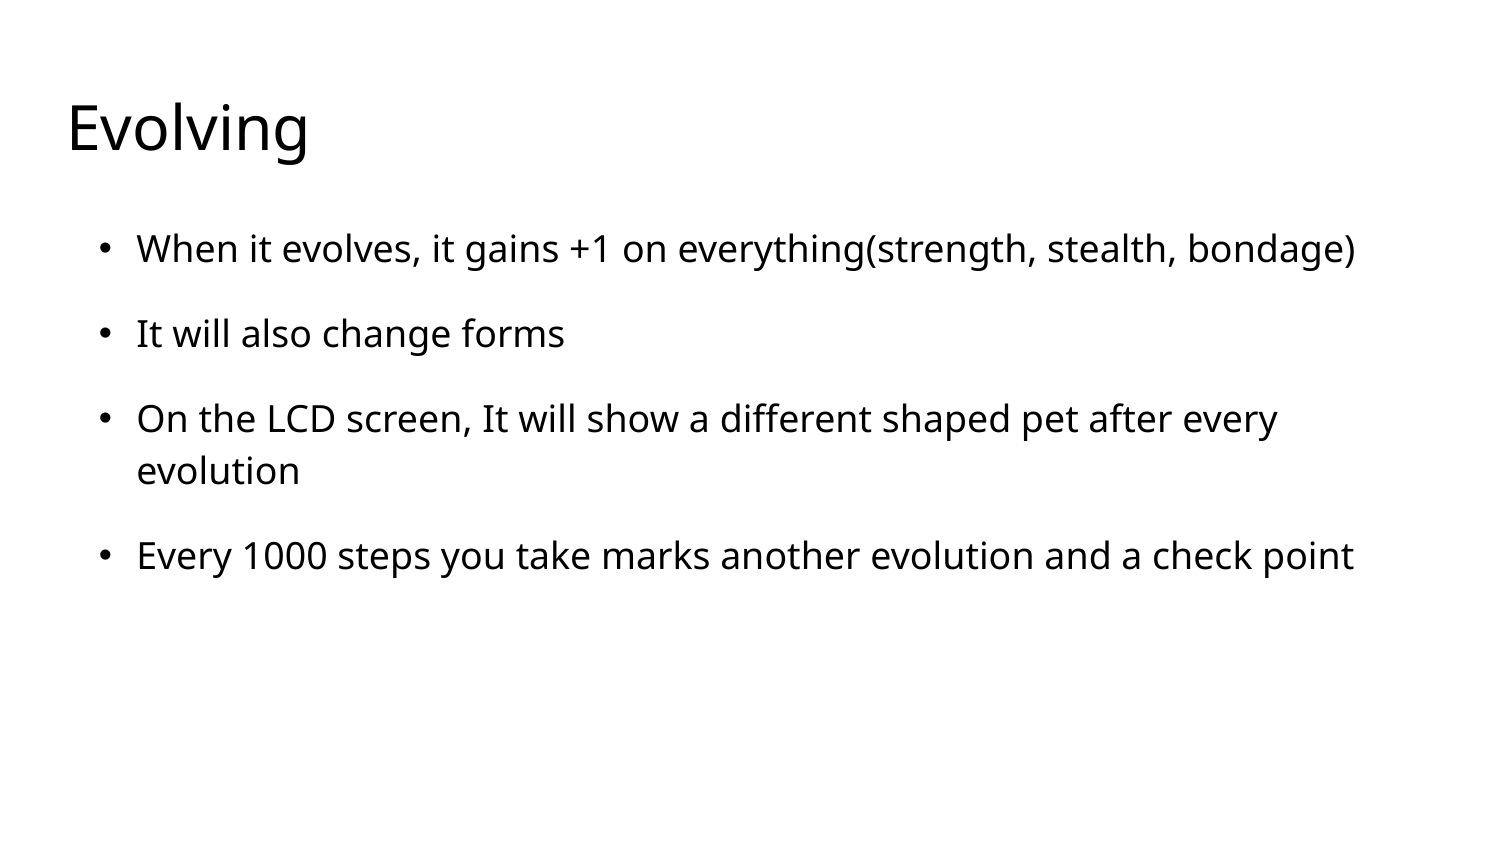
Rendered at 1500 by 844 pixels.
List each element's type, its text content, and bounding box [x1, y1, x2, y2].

title Evolving [51, 72, 1449, 167]
list When it evolves, it gains +1 on everything(strength, stealth, bondage) It will also change forms On the LCD screen, It will show a different shaped pet after every evolution Every 1000 steps you take marks another evolution and a check point [46, 203, 1445, 751]
